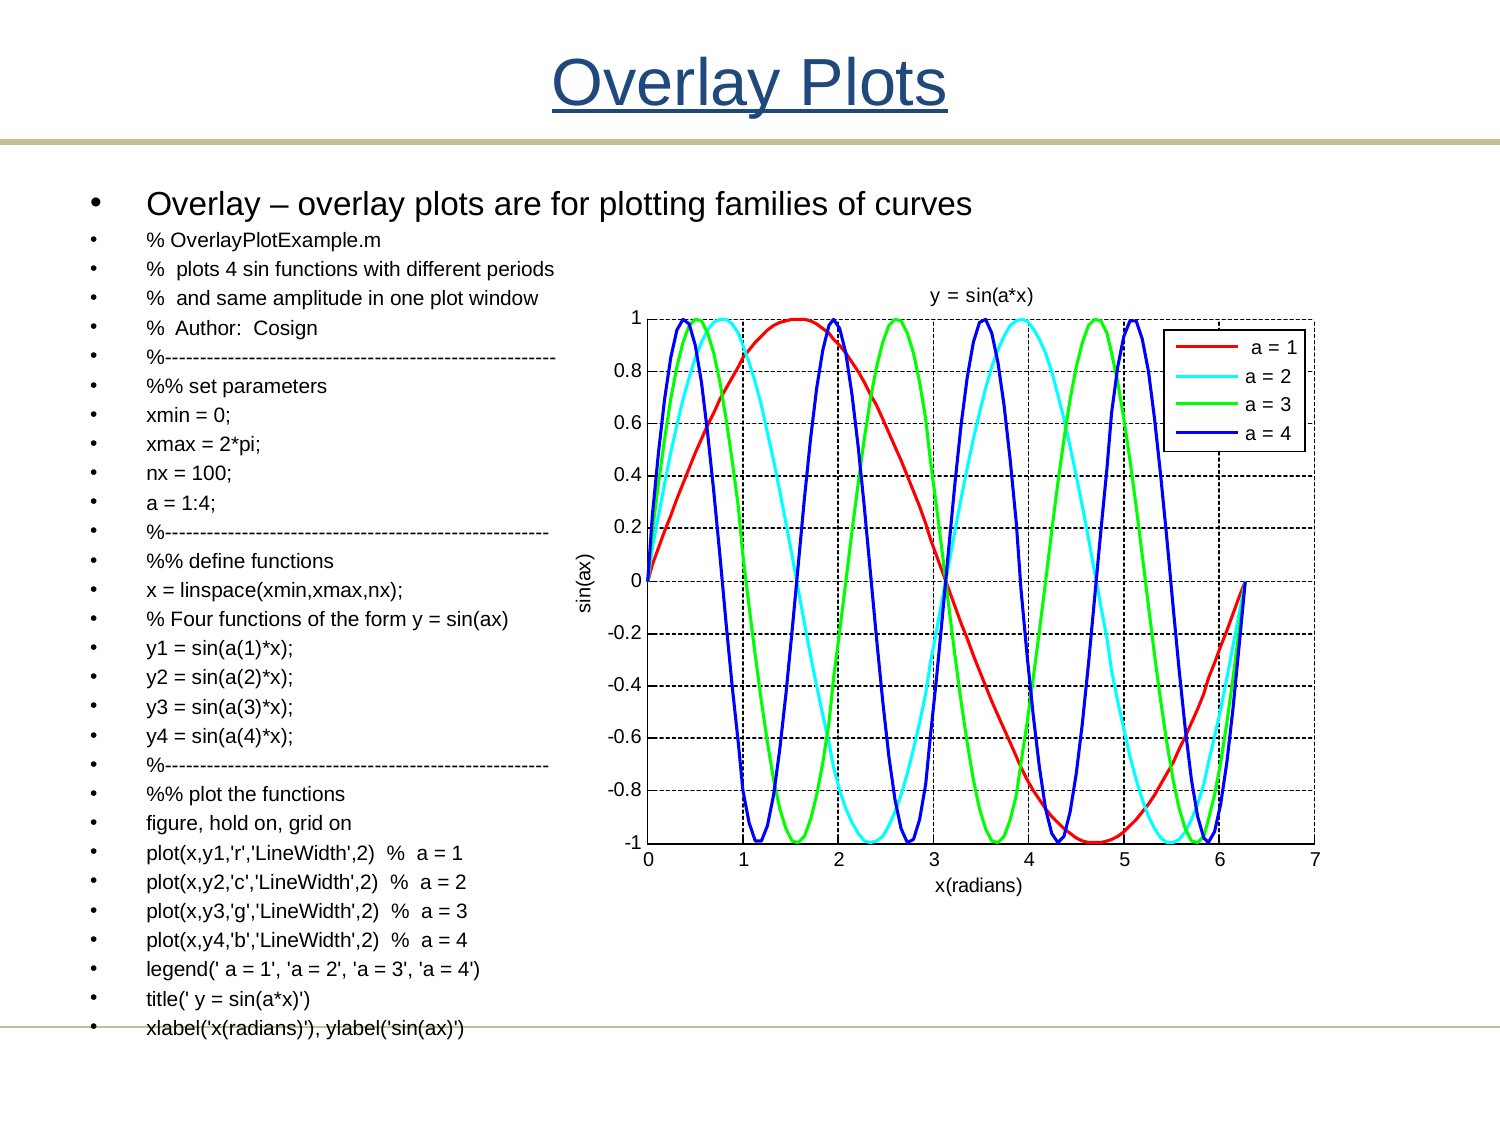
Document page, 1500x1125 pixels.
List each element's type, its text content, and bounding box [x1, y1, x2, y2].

picture [535, 269, 1397, 915]
title Overlay Plots [74, 19, 1426, 138]
list Overlay – overlay plots are for plotting families of curves % OverlayPlotExample.m % plots 4 sin functions with different periods % and same amplitude in one plot window % Author: Cosign %-------------------------------------------------------- %% set parameters xmin = 0; xmax = 2*pi; nx = 100; a = 1:4; %------------------------------------------------------- %% define functions x = linspace(xmin,xmax,nx); % Four functions of the form y = sin(ax) y1 = sin(a(1)*x); y2 = sin(a(2)*x); y3 = sin(a(3)*x); y4 = sin(a(4)*x); %------------------------------------------------------- %% plot the functions figure, hold on, grid on plot(x,y1,'r','LineWidth',2) % a = 1 plot(x,y2,'c','LineWidth',2) % a = 2 plot(x,y3,'g','LineWidth',2) % a = 3 plot(x,y4,'b','LineWidth',2) % a = 4 legend(' a = 1', 'a = 2', 'a = 3', 'a = 4') title(' y = sin(a*x)') xlabel('x(radians)'), ylabel('sin(ax)') [74, 174, 1426, 1108]
